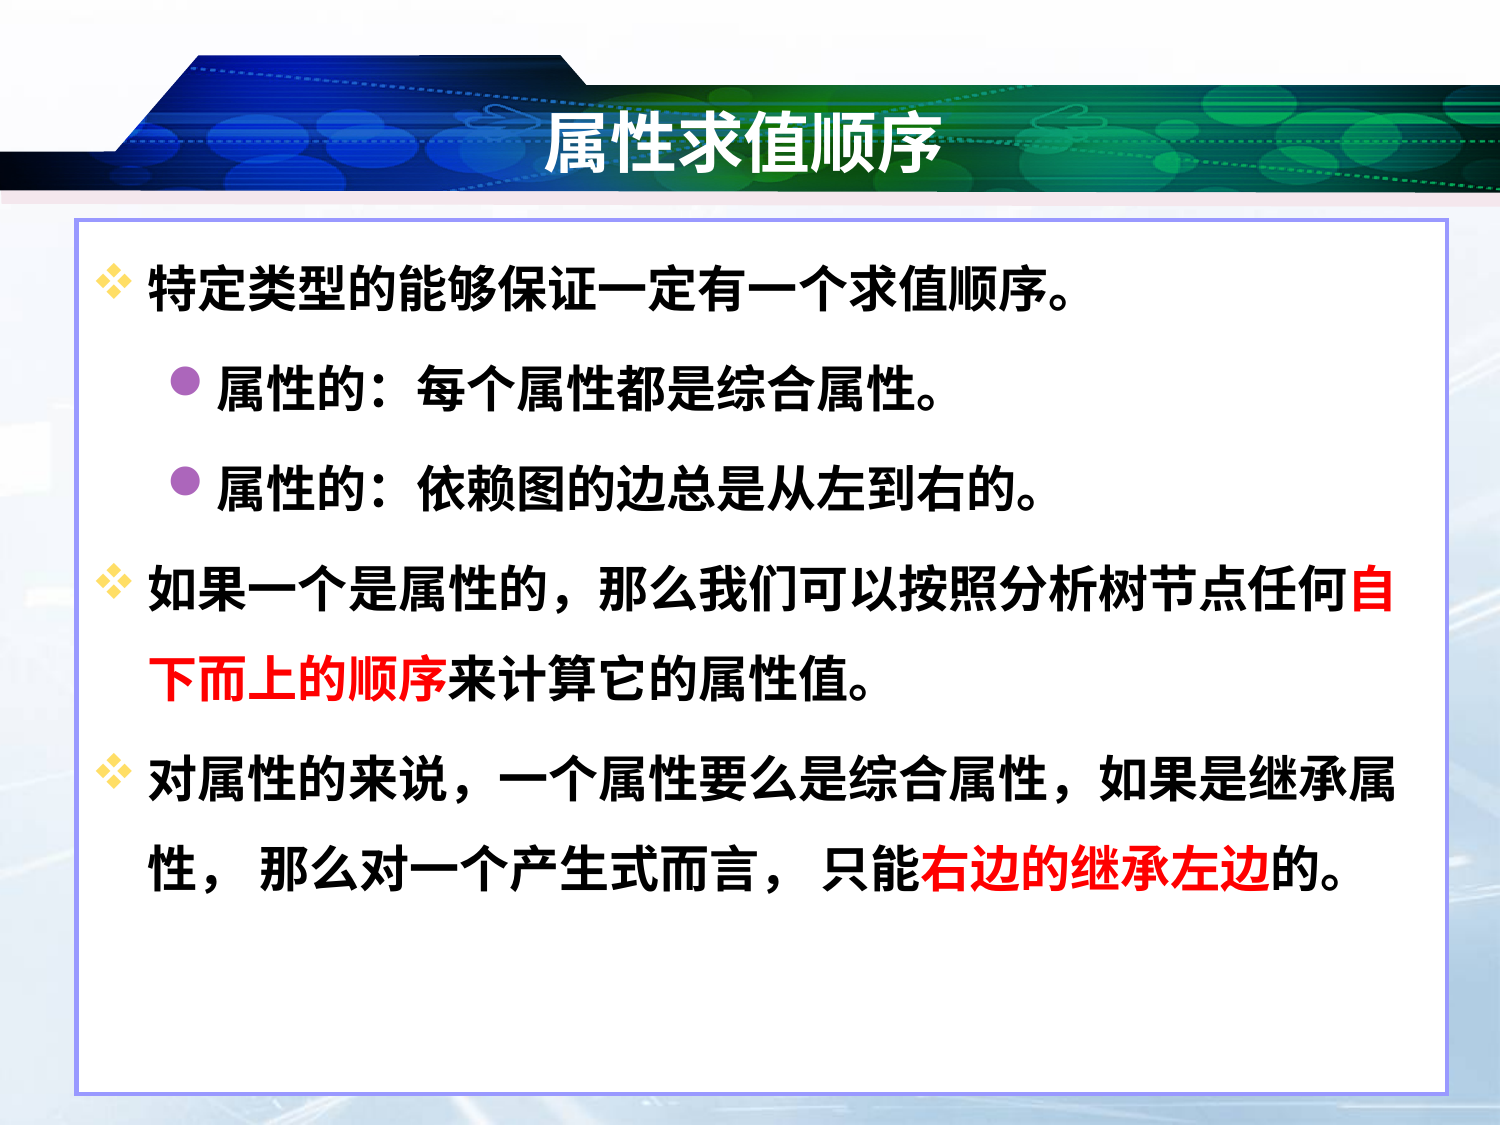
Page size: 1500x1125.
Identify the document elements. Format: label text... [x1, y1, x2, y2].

title 属性求值顺序 [99, 94, 1388, 188]
picture [0, 0, 1500, 1125]
